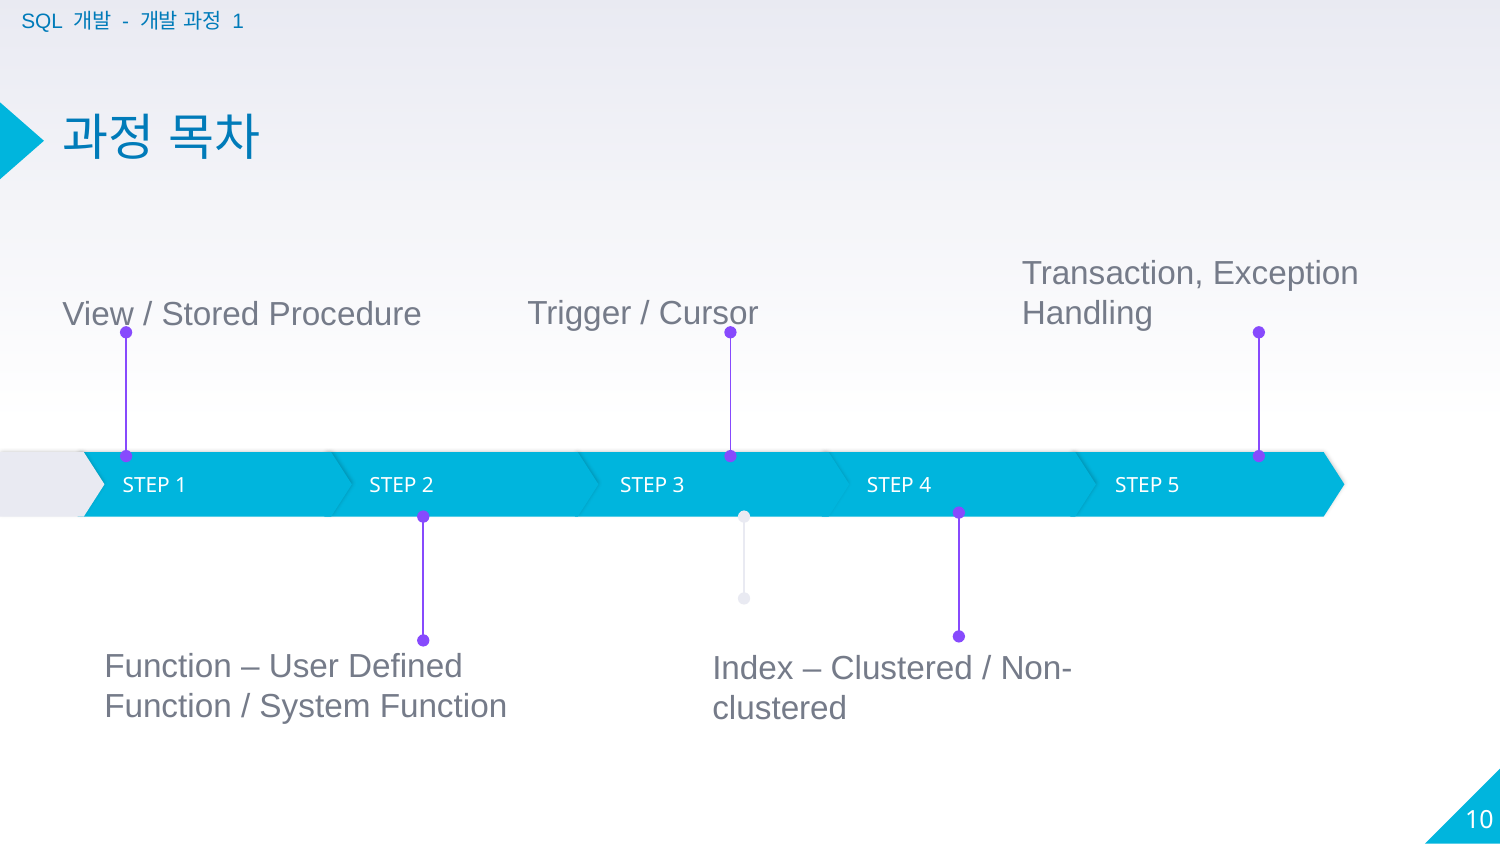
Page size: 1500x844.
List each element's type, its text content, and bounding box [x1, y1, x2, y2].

text_box Transaction, Exception Handling [1021, 293, 1467, 331]
text_box [0, 452, 105, 517]
text_box Function – User Defined Function / System Function [104, 636, 554, 724]
text_box 과정 목차 [62, 117, 1446, 174]
title SQL 개발 - 개발 과정 1 [21, 12, 1467, 39]
text_box STEP 4 [831, 452, 1096, 517]
text_box STEP 5 [1080, 452, 1345, 517]
text_box Index – Clustered / Non-clustered [712, 638, 1200, 727]
text_box Trigger / Cursor [527, 243, 973, 331]
text_box STEP 1 [87, 452, 352, 517]
text_box STEP 3 [580, 452, 850, 517]
text_box STEP 2 [336, 452, 599, 517]
text_box View / Stored Procedure [62, 244, 508, 333]
slide_number 10 [1418, 760, 1494, 838]
